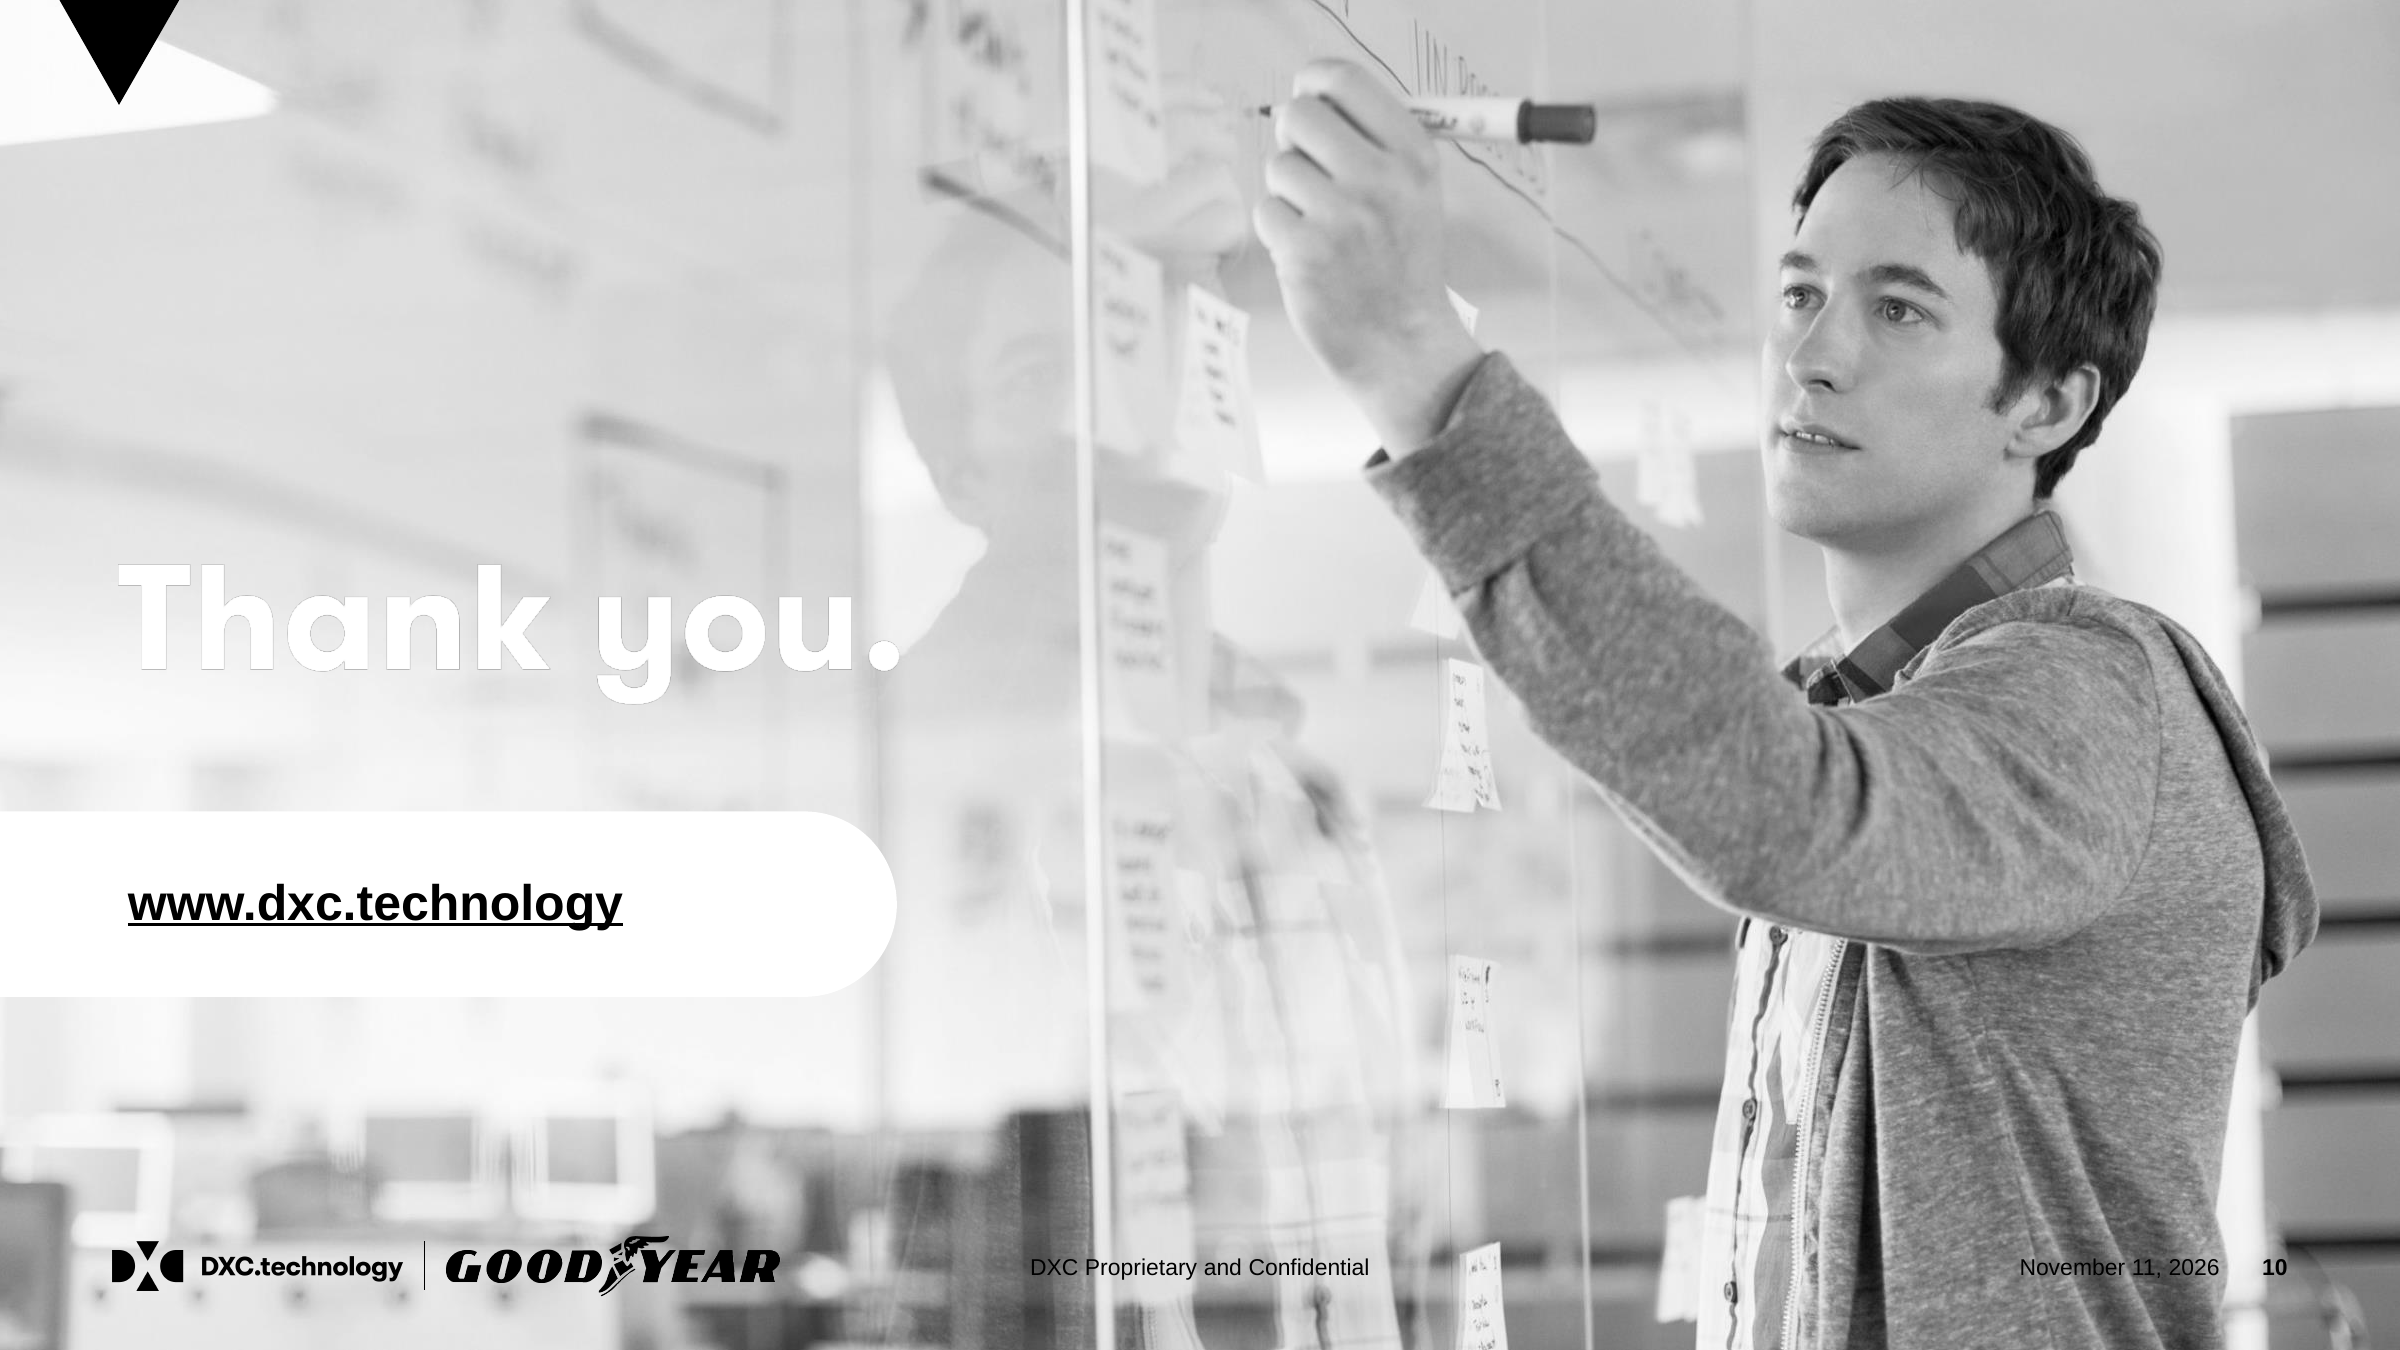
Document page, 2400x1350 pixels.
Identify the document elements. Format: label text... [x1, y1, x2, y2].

text_box [0, 810, 898, 998]
picture [0, 0, 2400, 1350]
text_box www.dxc.technology [127, 807, 822, 926]
